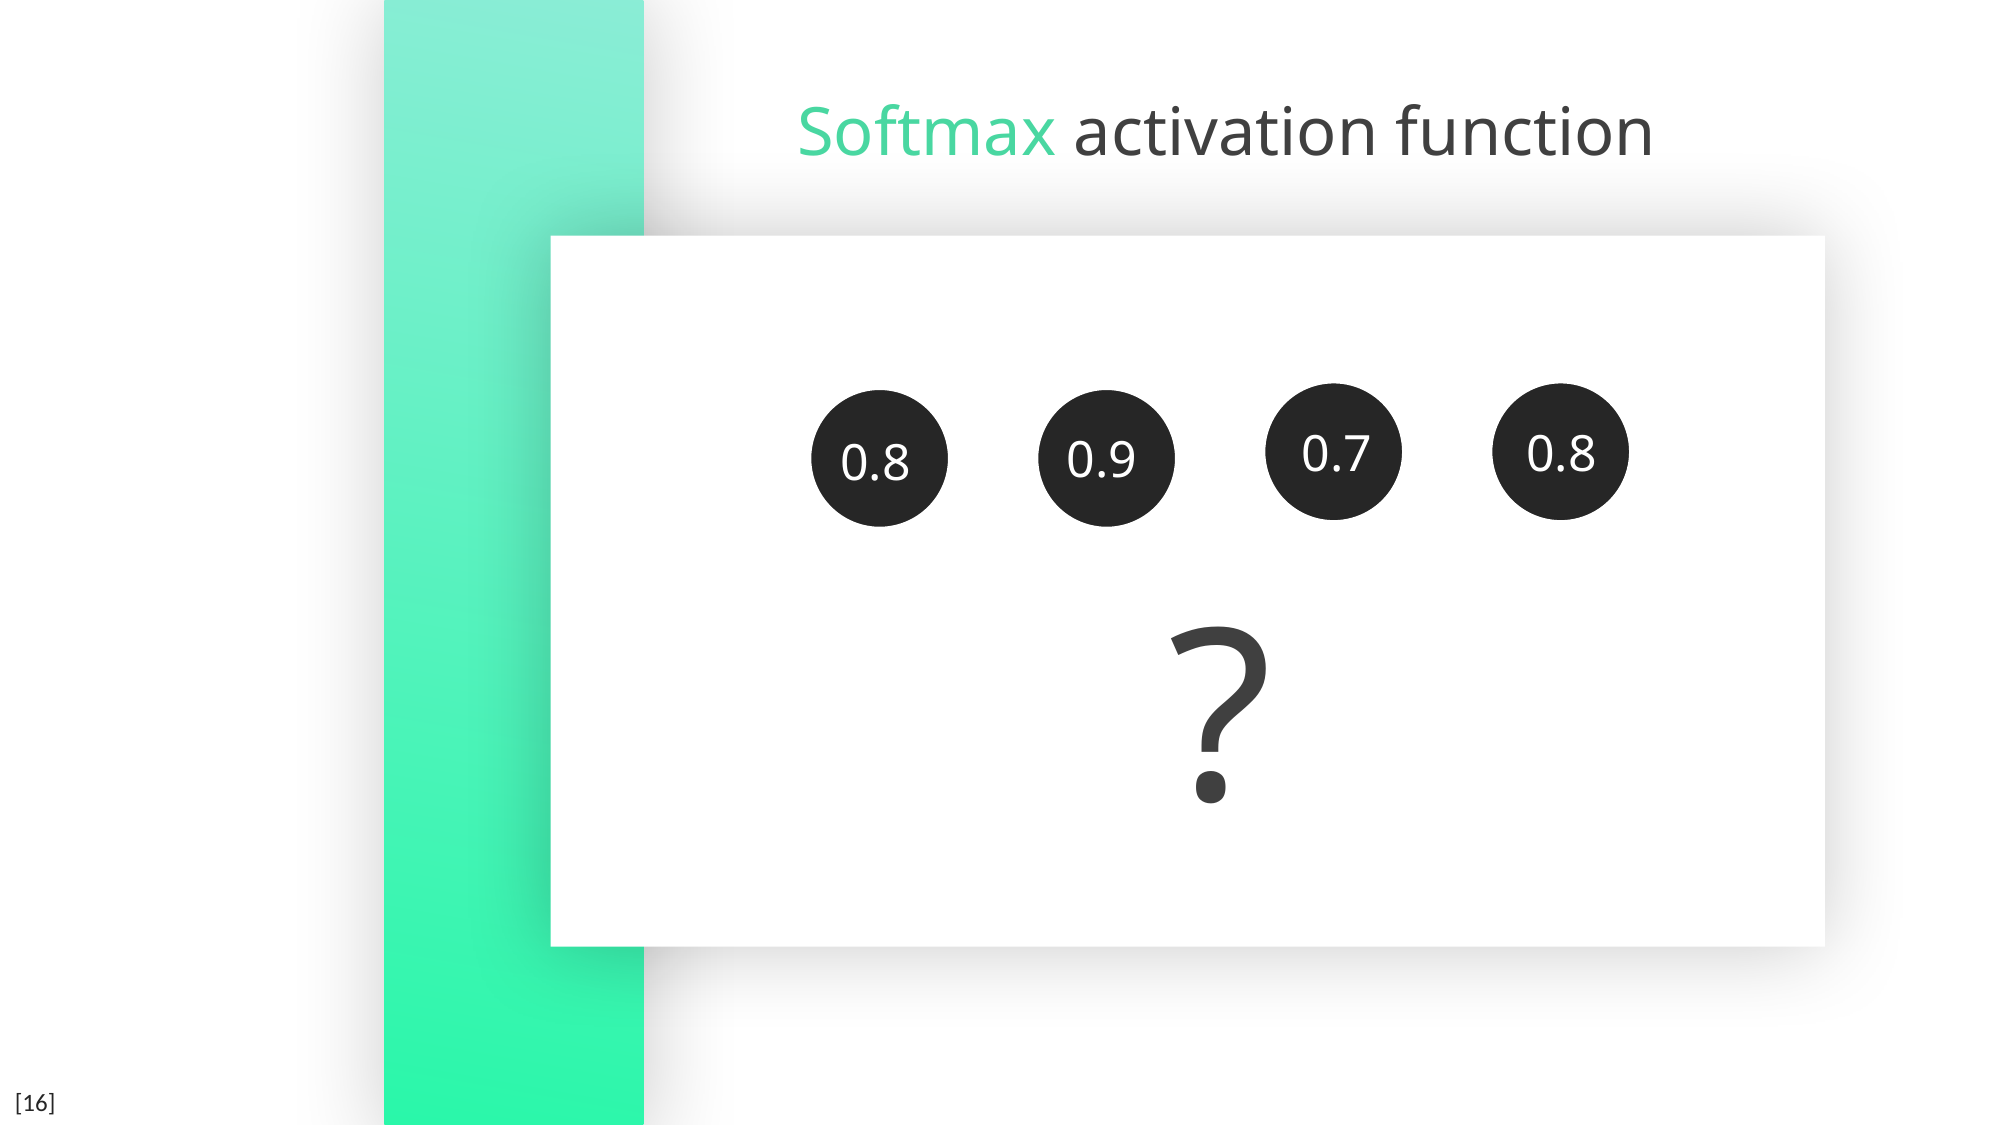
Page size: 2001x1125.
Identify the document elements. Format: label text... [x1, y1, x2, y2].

text_box [16] [0, 1079, 78, 1125]
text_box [809, 381, 1631, 529]
text_box Softmax activation function [782, 81, 1689, 177]
text_box [383, 0, 644, 1125]
text_box [550, 235, 1826, 948]
text_box ? [1153, 553, 1264, 856]
